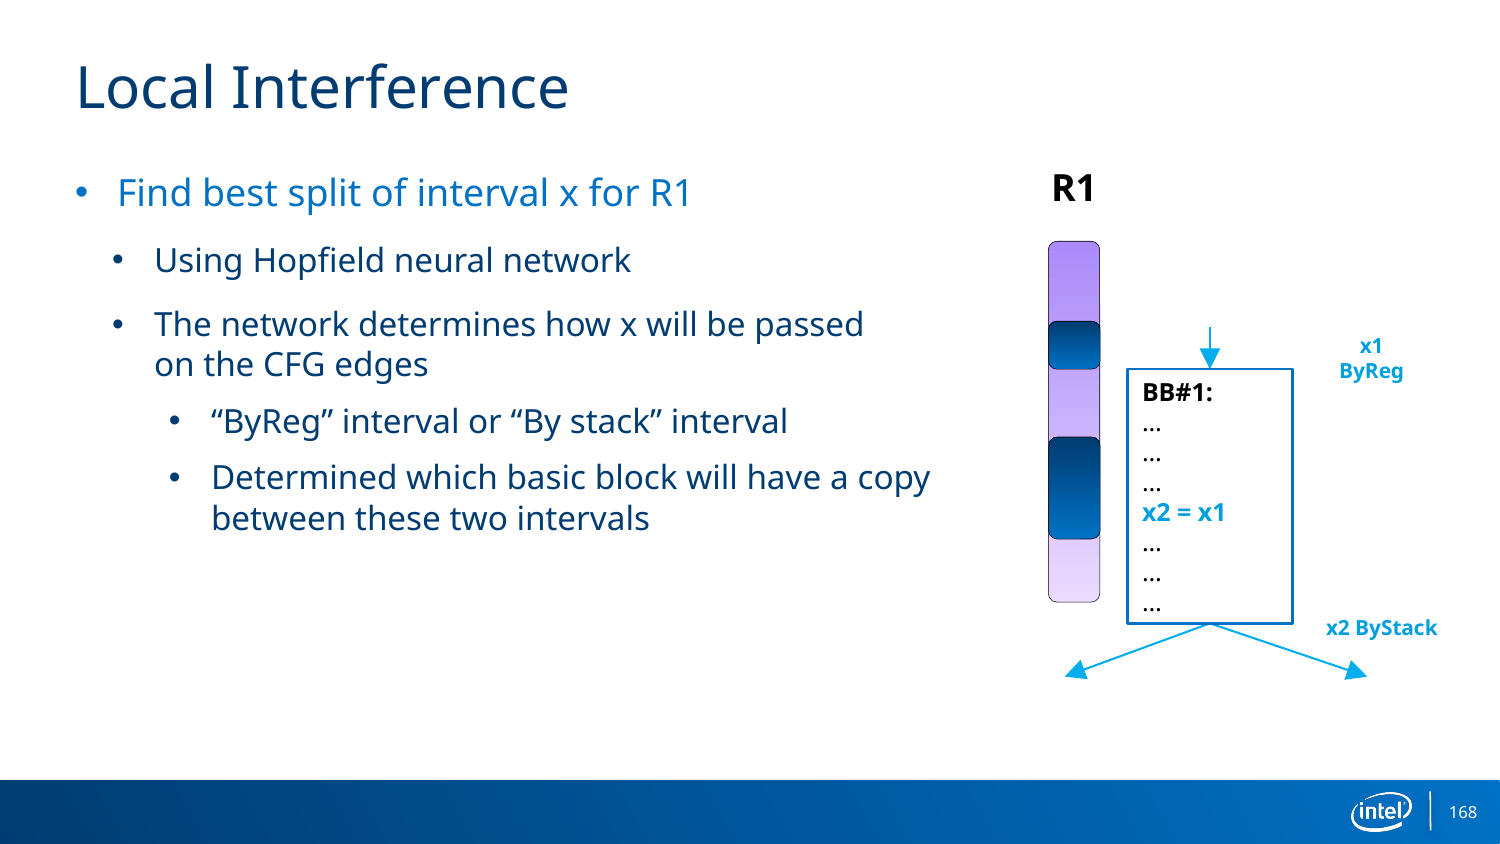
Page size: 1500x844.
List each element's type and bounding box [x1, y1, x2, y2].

text_box [1325, 332, 1418, 383]
text_box [1127, 326, 1293, 624]
title [75, 49, 1425, 159]
list [75, 168, 1425, 732]
slide_number [1127, 791, 1478, 837]
text_box [1044, 163, 1104, 603]
text_box [1064, 614, 1438, 677]
